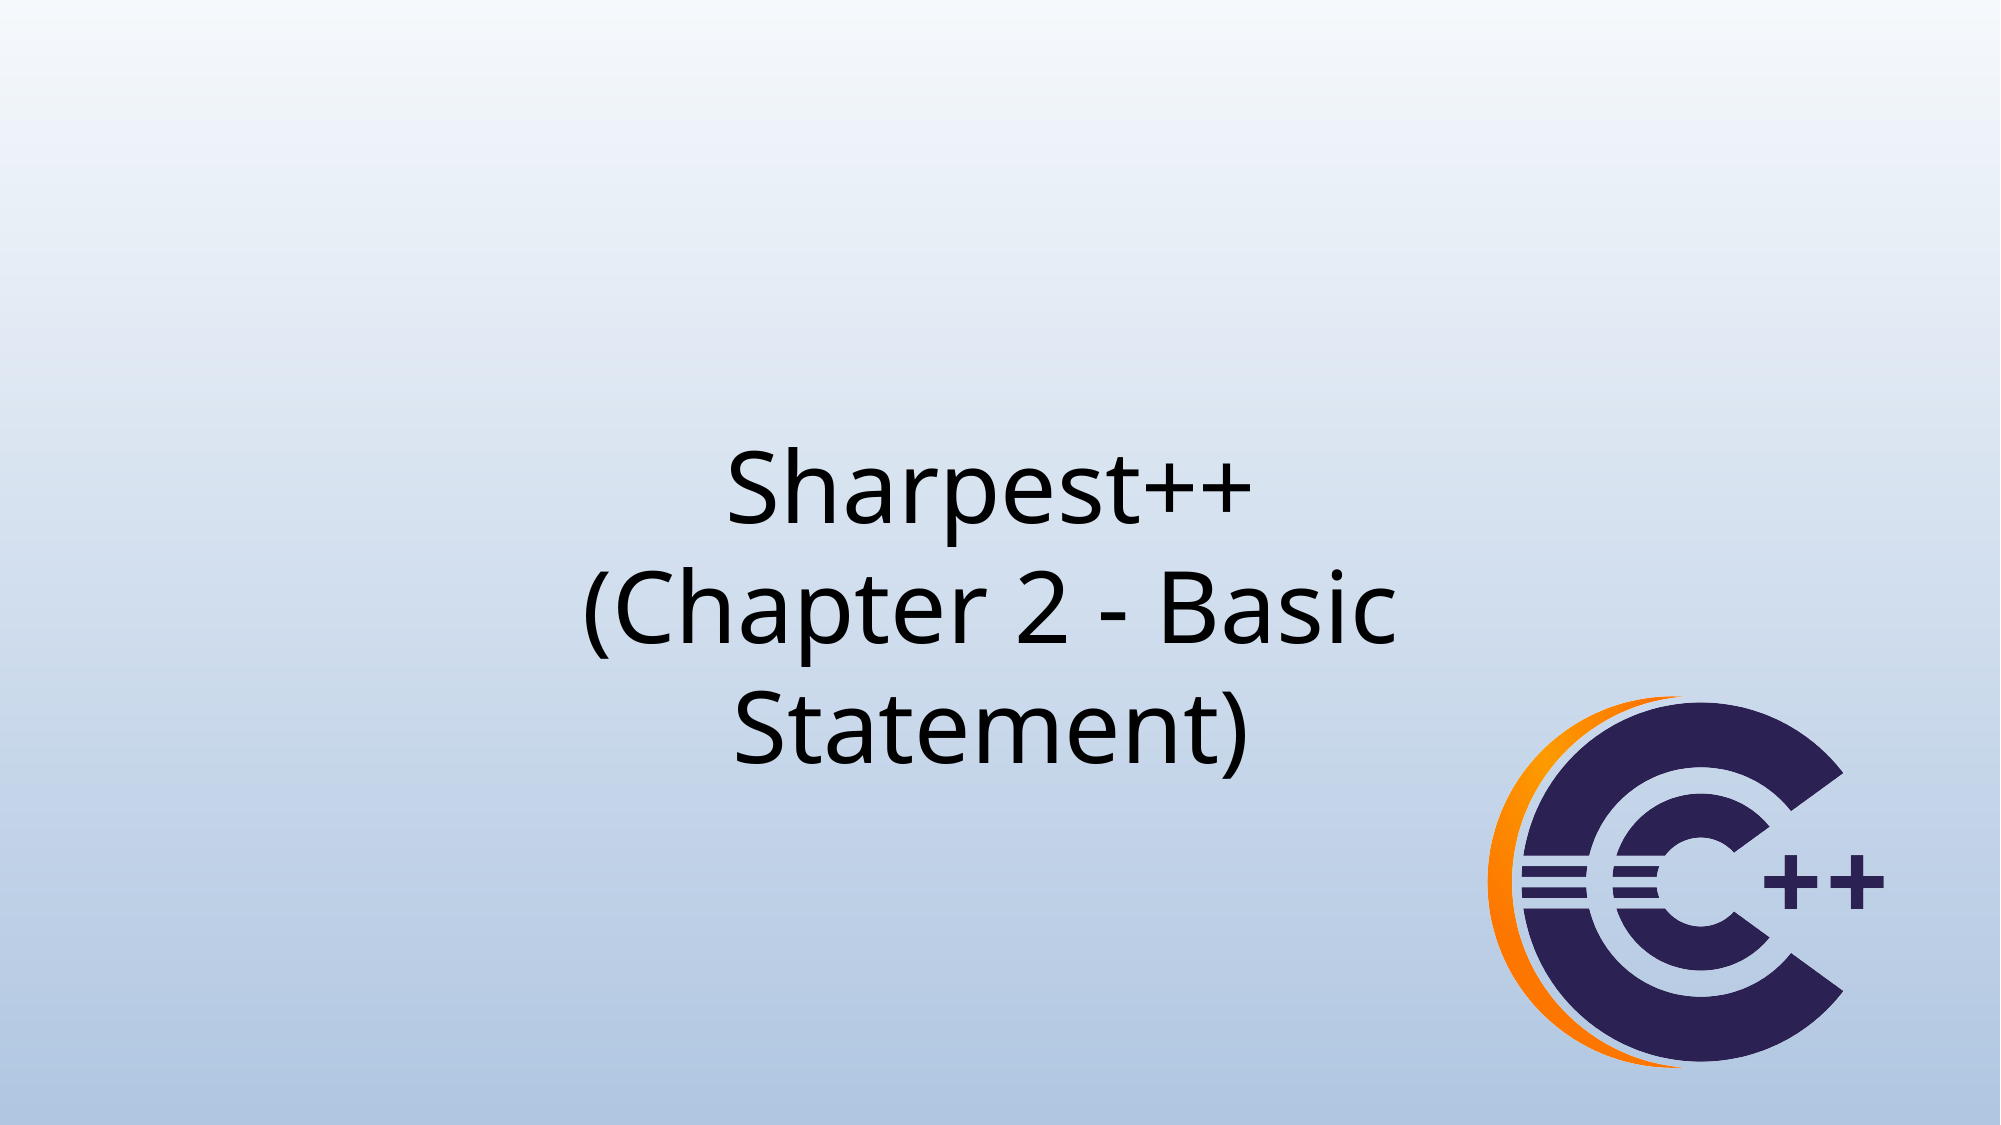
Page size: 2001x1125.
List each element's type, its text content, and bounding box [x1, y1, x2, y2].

picture [1406, 673, 1964, 1092]
text_box Sharpest++ (Chapter 2 - Basic Statement) [298, 416, 1684, 791]
